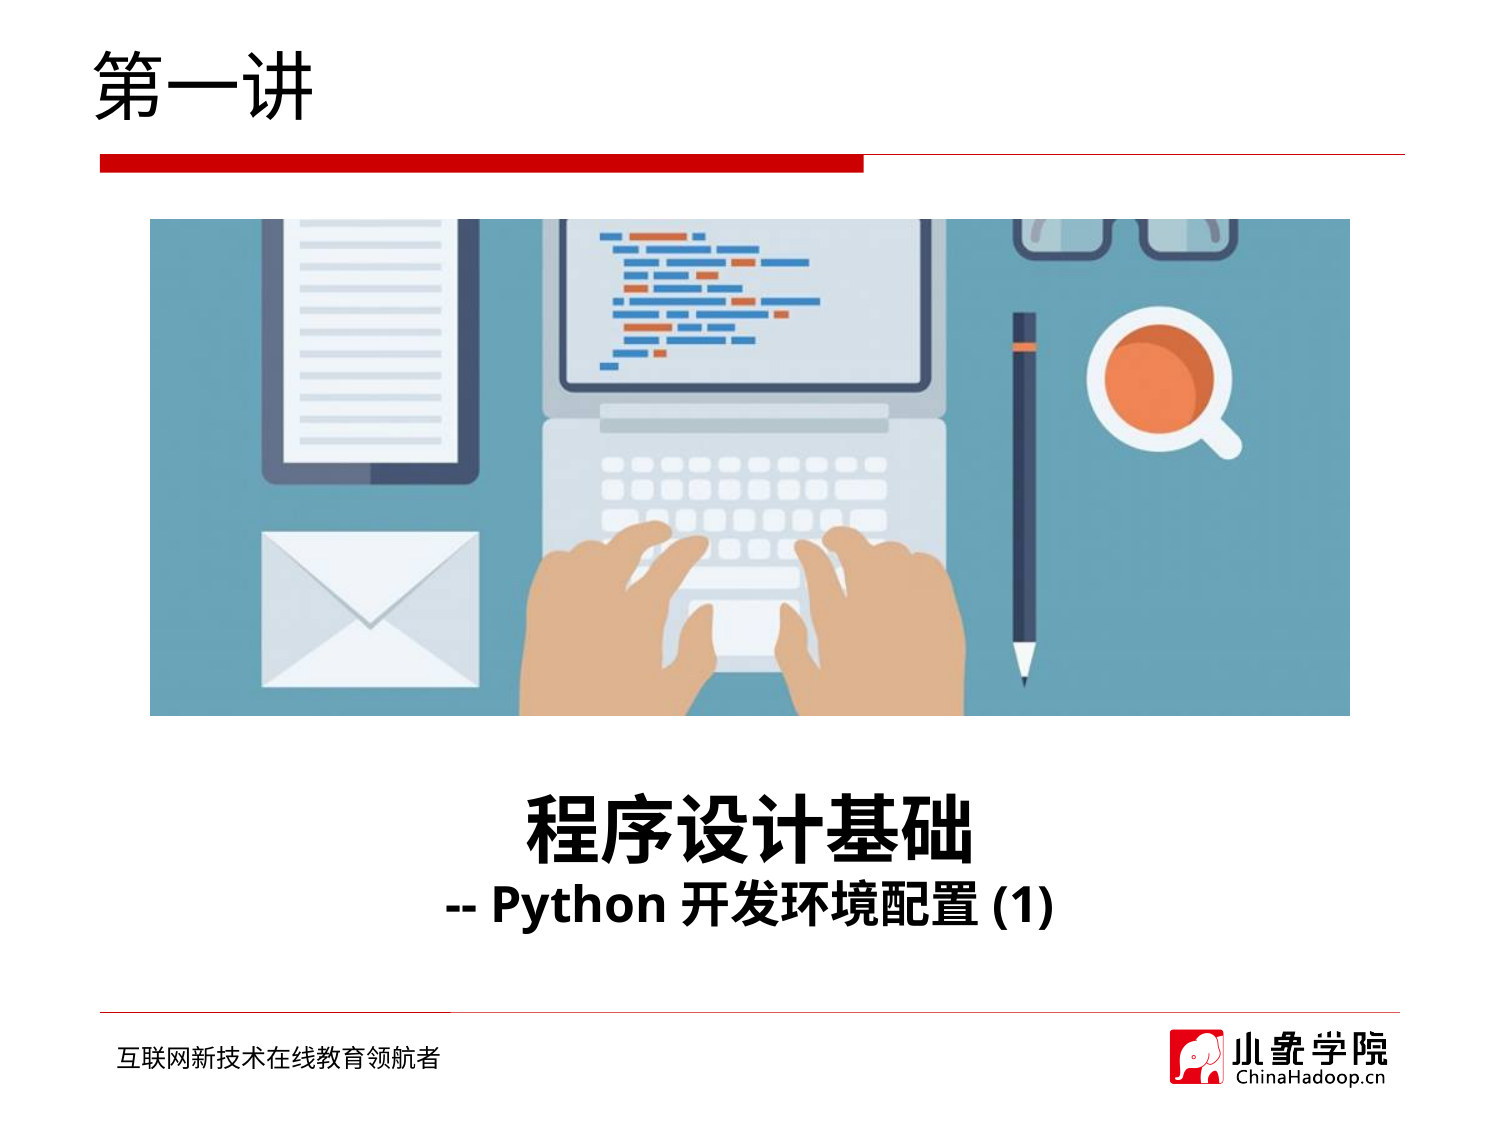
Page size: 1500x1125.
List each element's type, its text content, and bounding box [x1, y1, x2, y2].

text_box 程序设计基础 -- Python开发环境配置(1) [153, 724, 1347, 1000]
picture [0, 0, 1500, 1125]
text_box 第一讲 [74, 45, 1117, 138]
